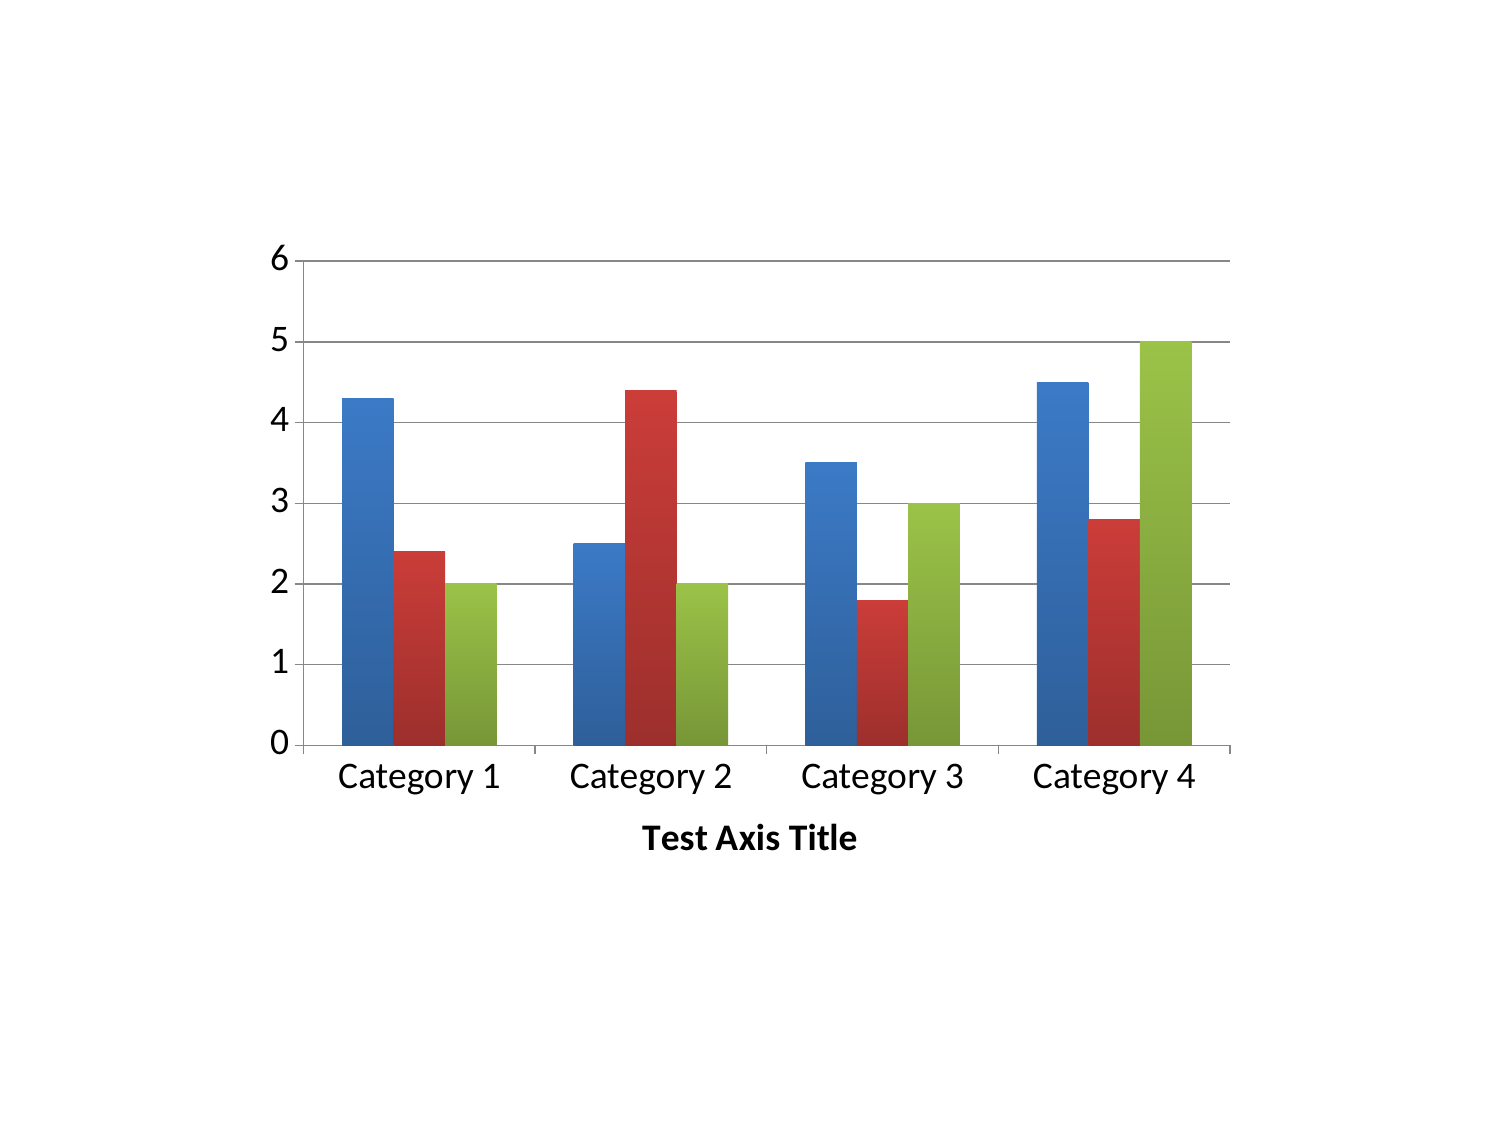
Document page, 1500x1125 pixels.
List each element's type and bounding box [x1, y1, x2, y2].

chart [249, 228, 1251, 897]
